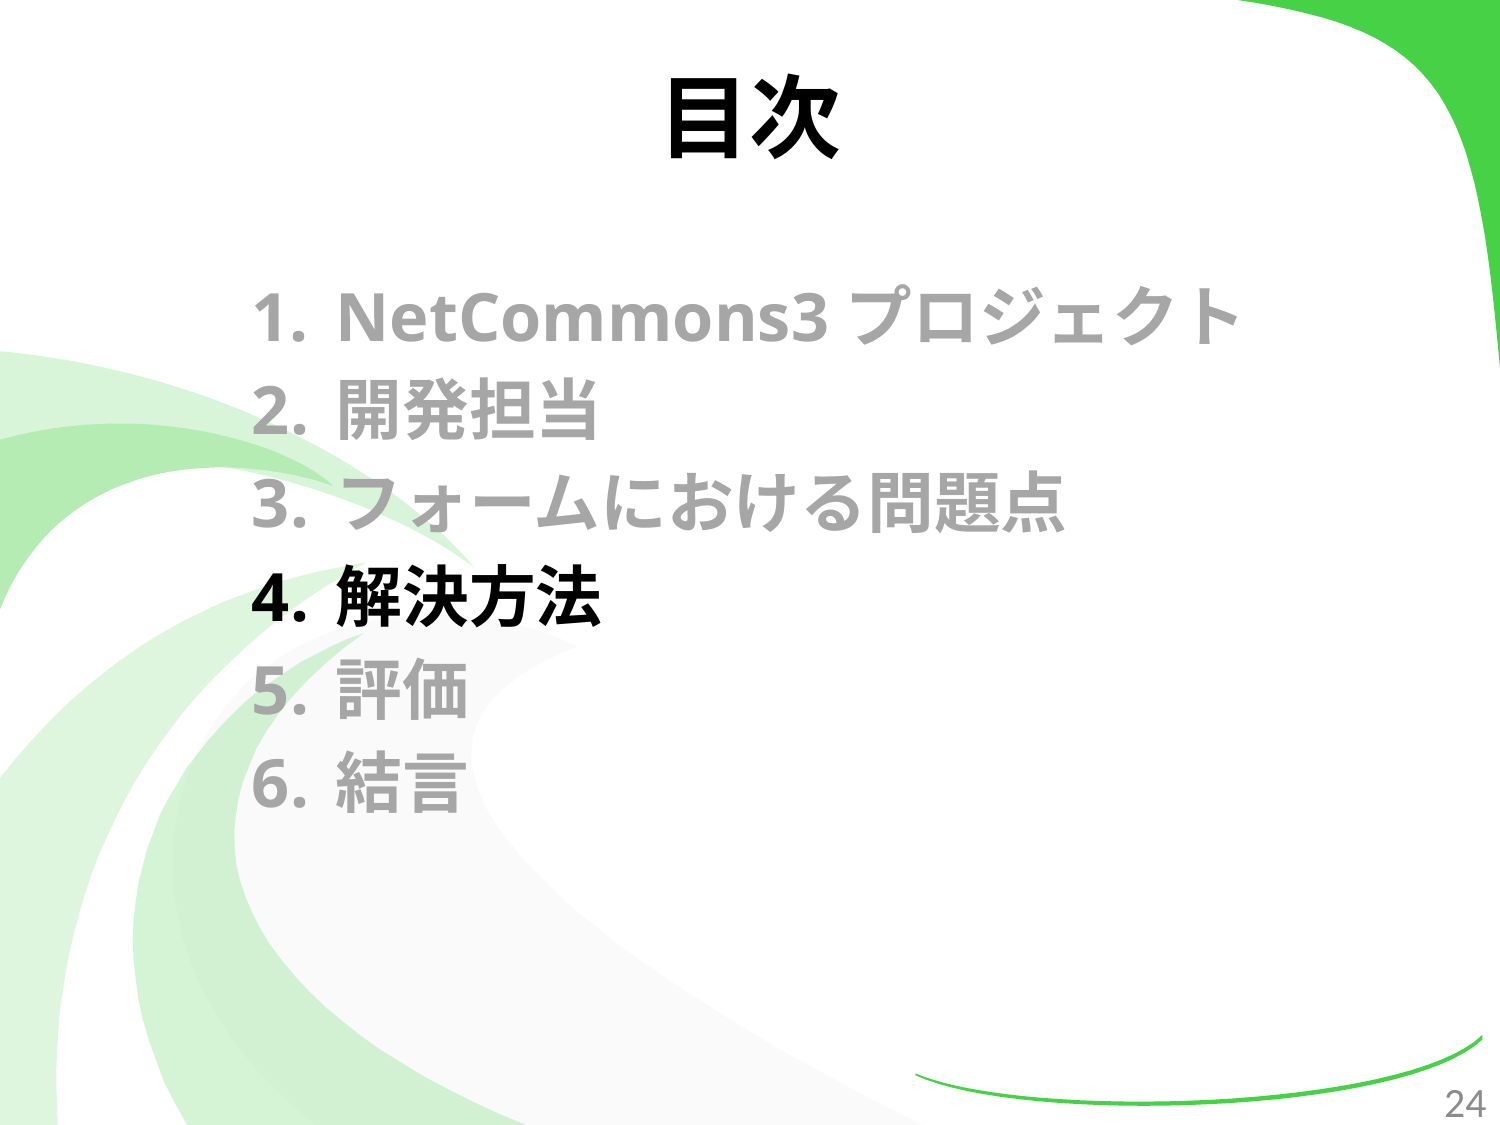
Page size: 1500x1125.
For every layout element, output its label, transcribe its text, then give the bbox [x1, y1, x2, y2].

slide_number 24 [1151, 1070, 1500, 1125]
title 目次 [75, 20, 1425, 209]
list NetCommons3プロジェクト 開発担当 フォームにおける問題点 解決方法 評価 結言 [236, 267, 1282, 917]
